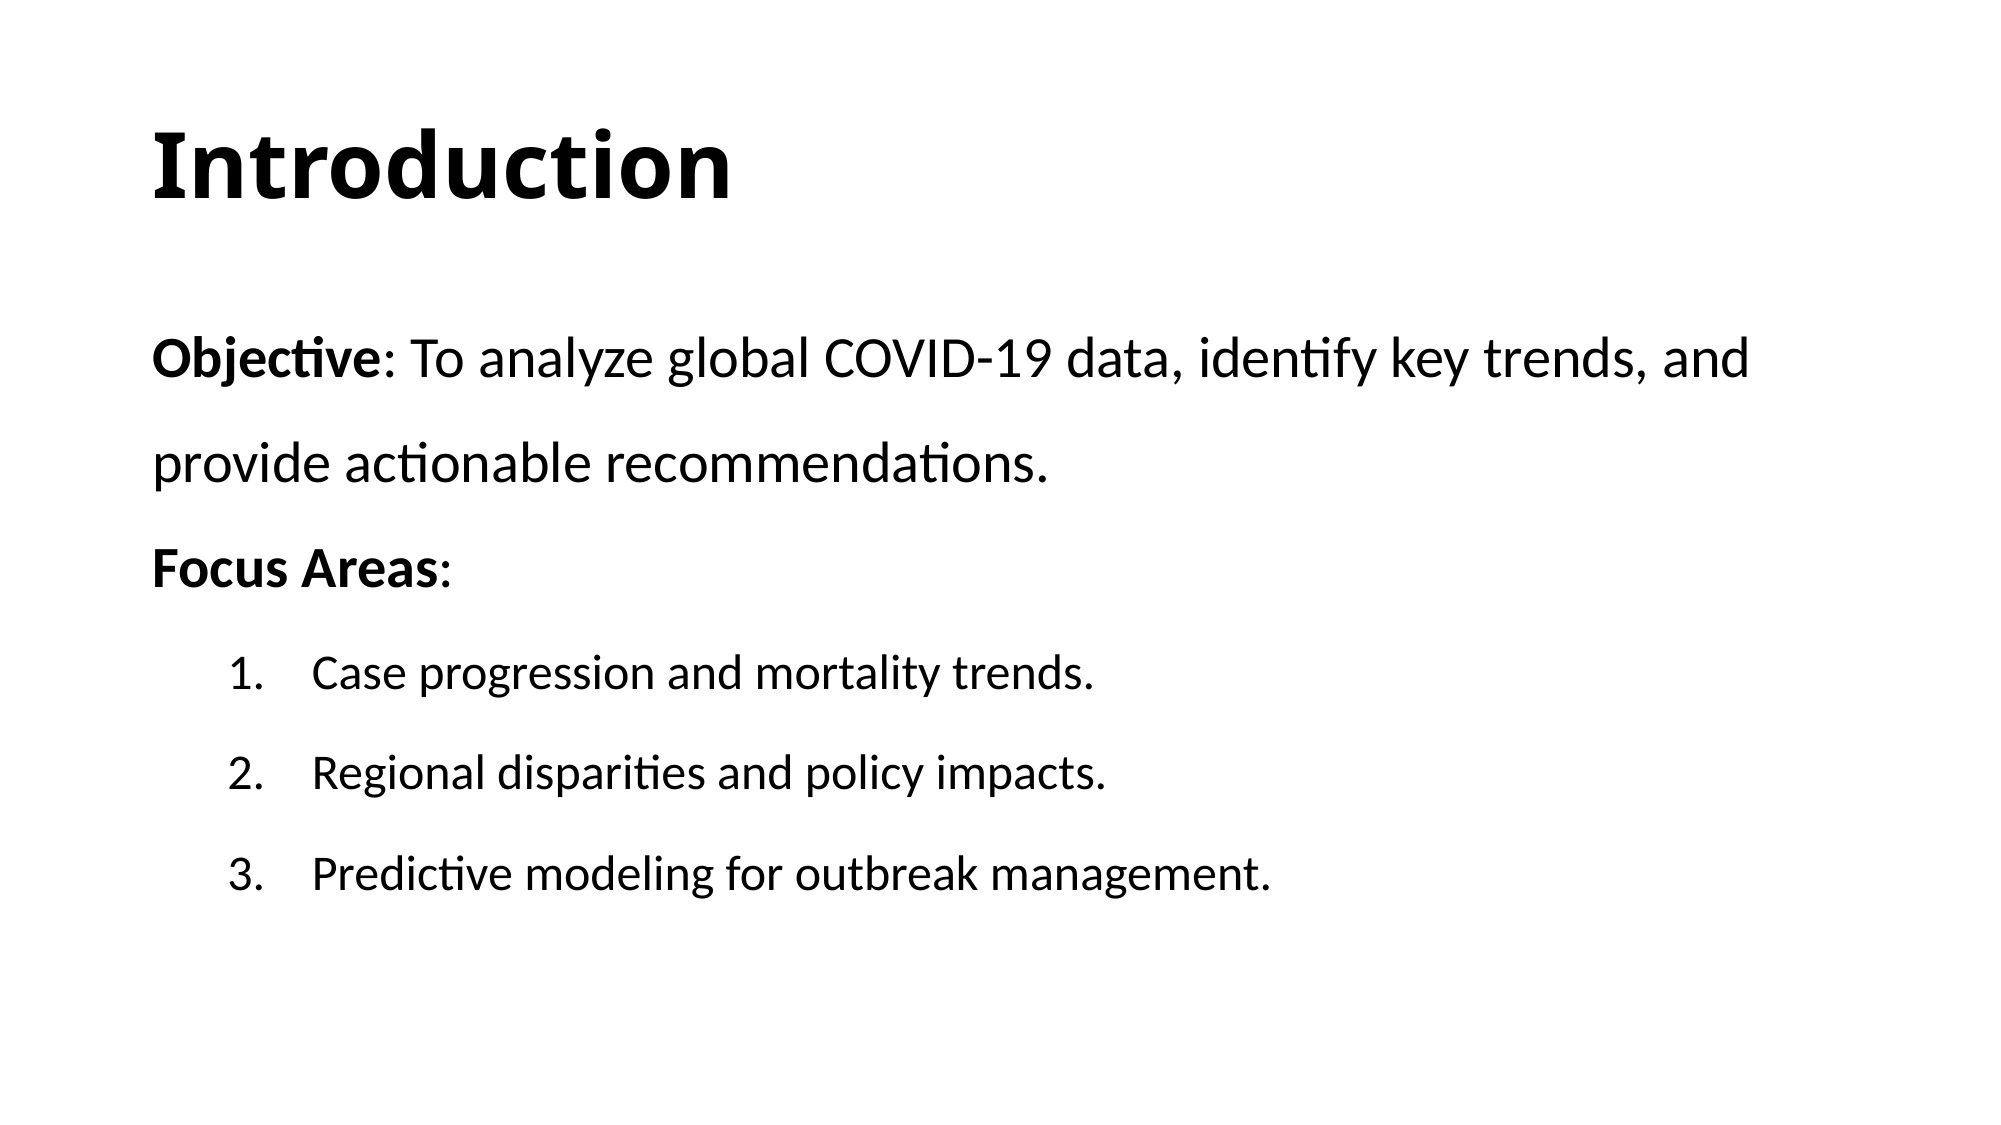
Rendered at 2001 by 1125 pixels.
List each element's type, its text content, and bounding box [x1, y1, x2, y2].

title Introduction [137, 59, 1863, 277]
list Objective: To analyze global COVID-19 data, identify key trends, and provide actionable recommendations. Focus Areas: Case progression and mortality trends. Regional disparities and policy impacts. Predictive modeling for outbreak management. [137, 277, 1863, 1014]
